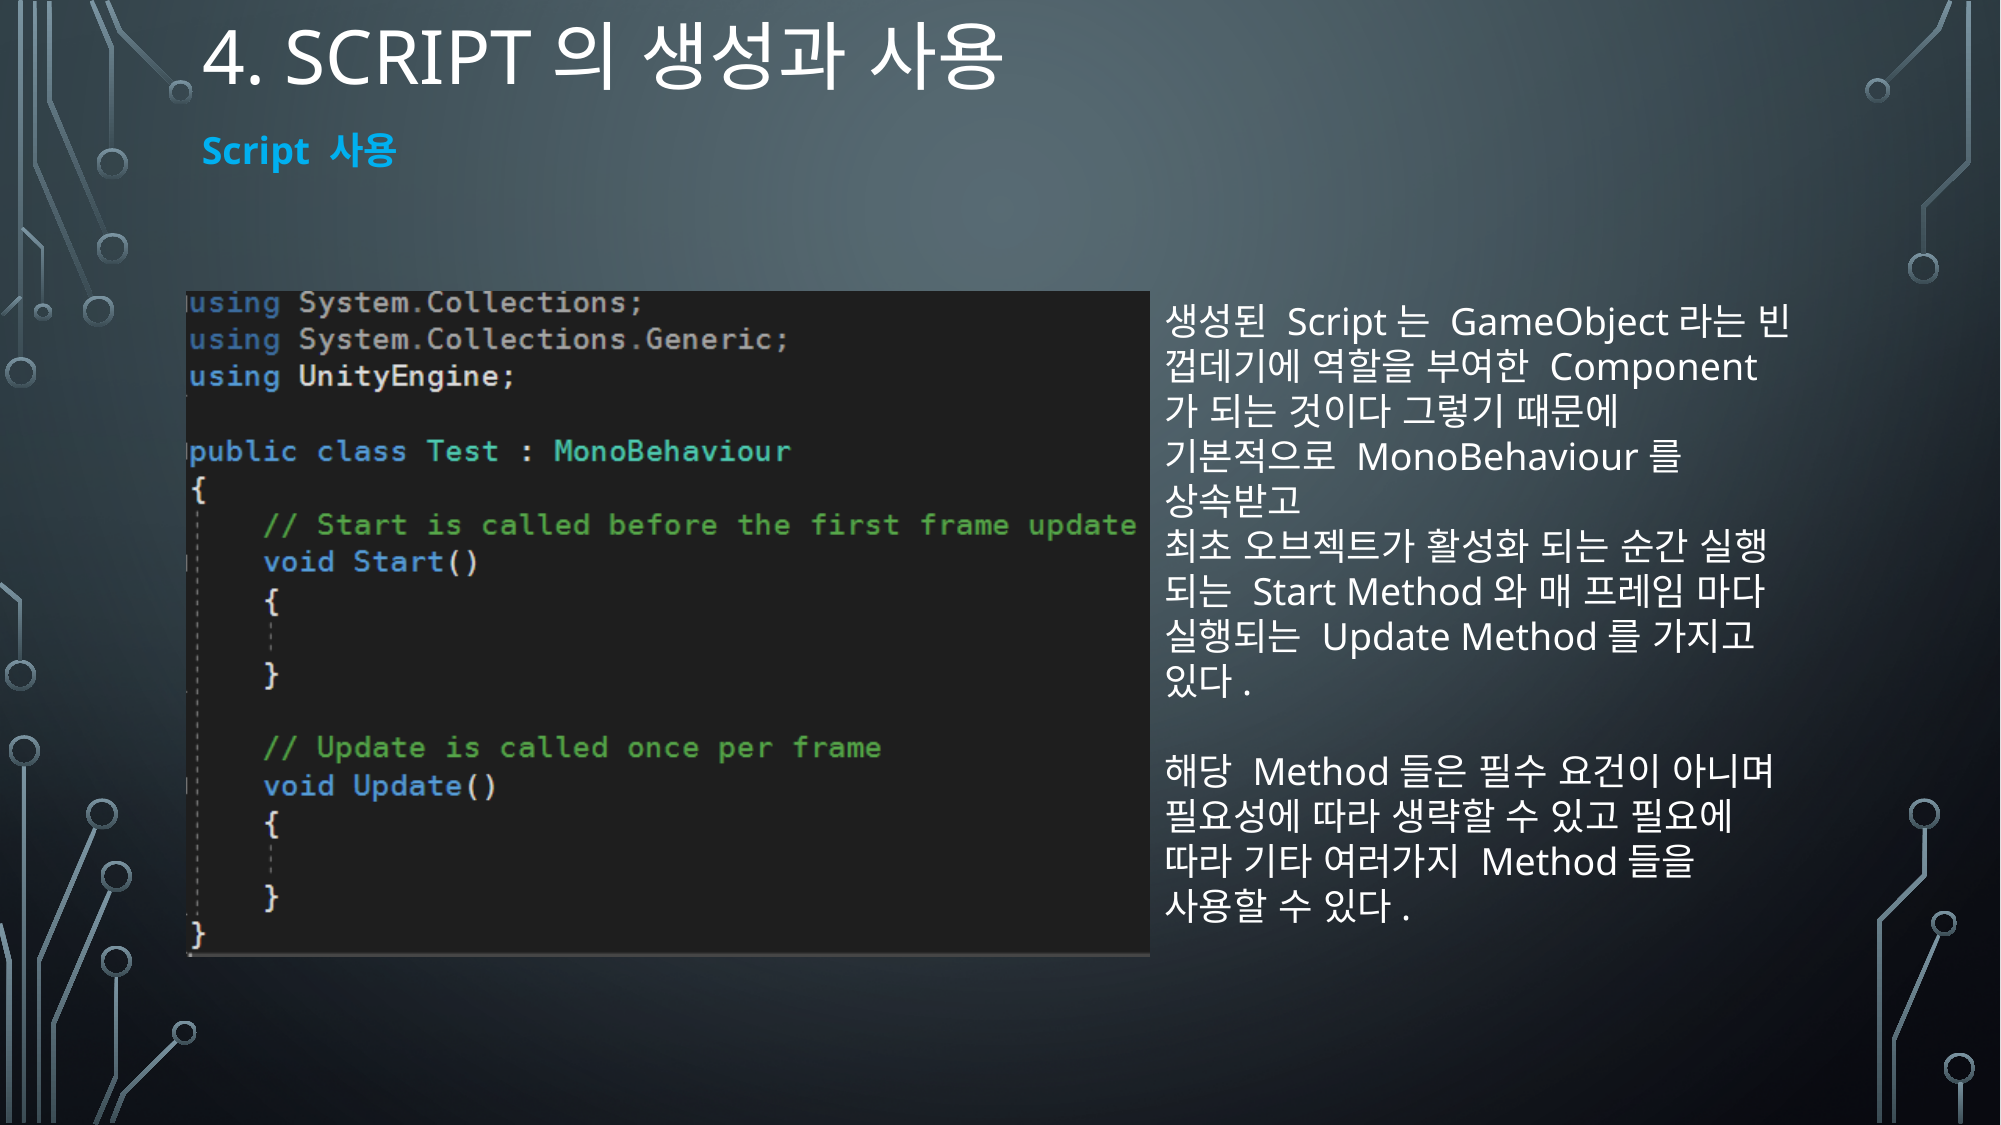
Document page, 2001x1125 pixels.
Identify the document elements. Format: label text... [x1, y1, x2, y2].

text_box 생성된 Script는 GameObject라는 빈 껍데기에 역할을 부여한 Component가 되는 것이다 그렇기 때문에 기본적으로 MonoBehaviour를 상속받고 최초 오브젝트가 활성화 되는 순간 실행 되는 Start Method와 매 프레임 마다 실행되는 Update Method를 가지고 있다. 해당 Method들은 필수 요건이 아니며 필요성에 따라 생략할 수 있고 필요에 따라 기타 여러가지 Method들을 사용할 수 있다. [1150, 291, 1813, 936]
title 4. Script의 생성과 사용 [187, 0, 1813, 121]
text_box Script 사용 [187, 120, 1812, 180]
picture [186, 291, 1150, 957]
